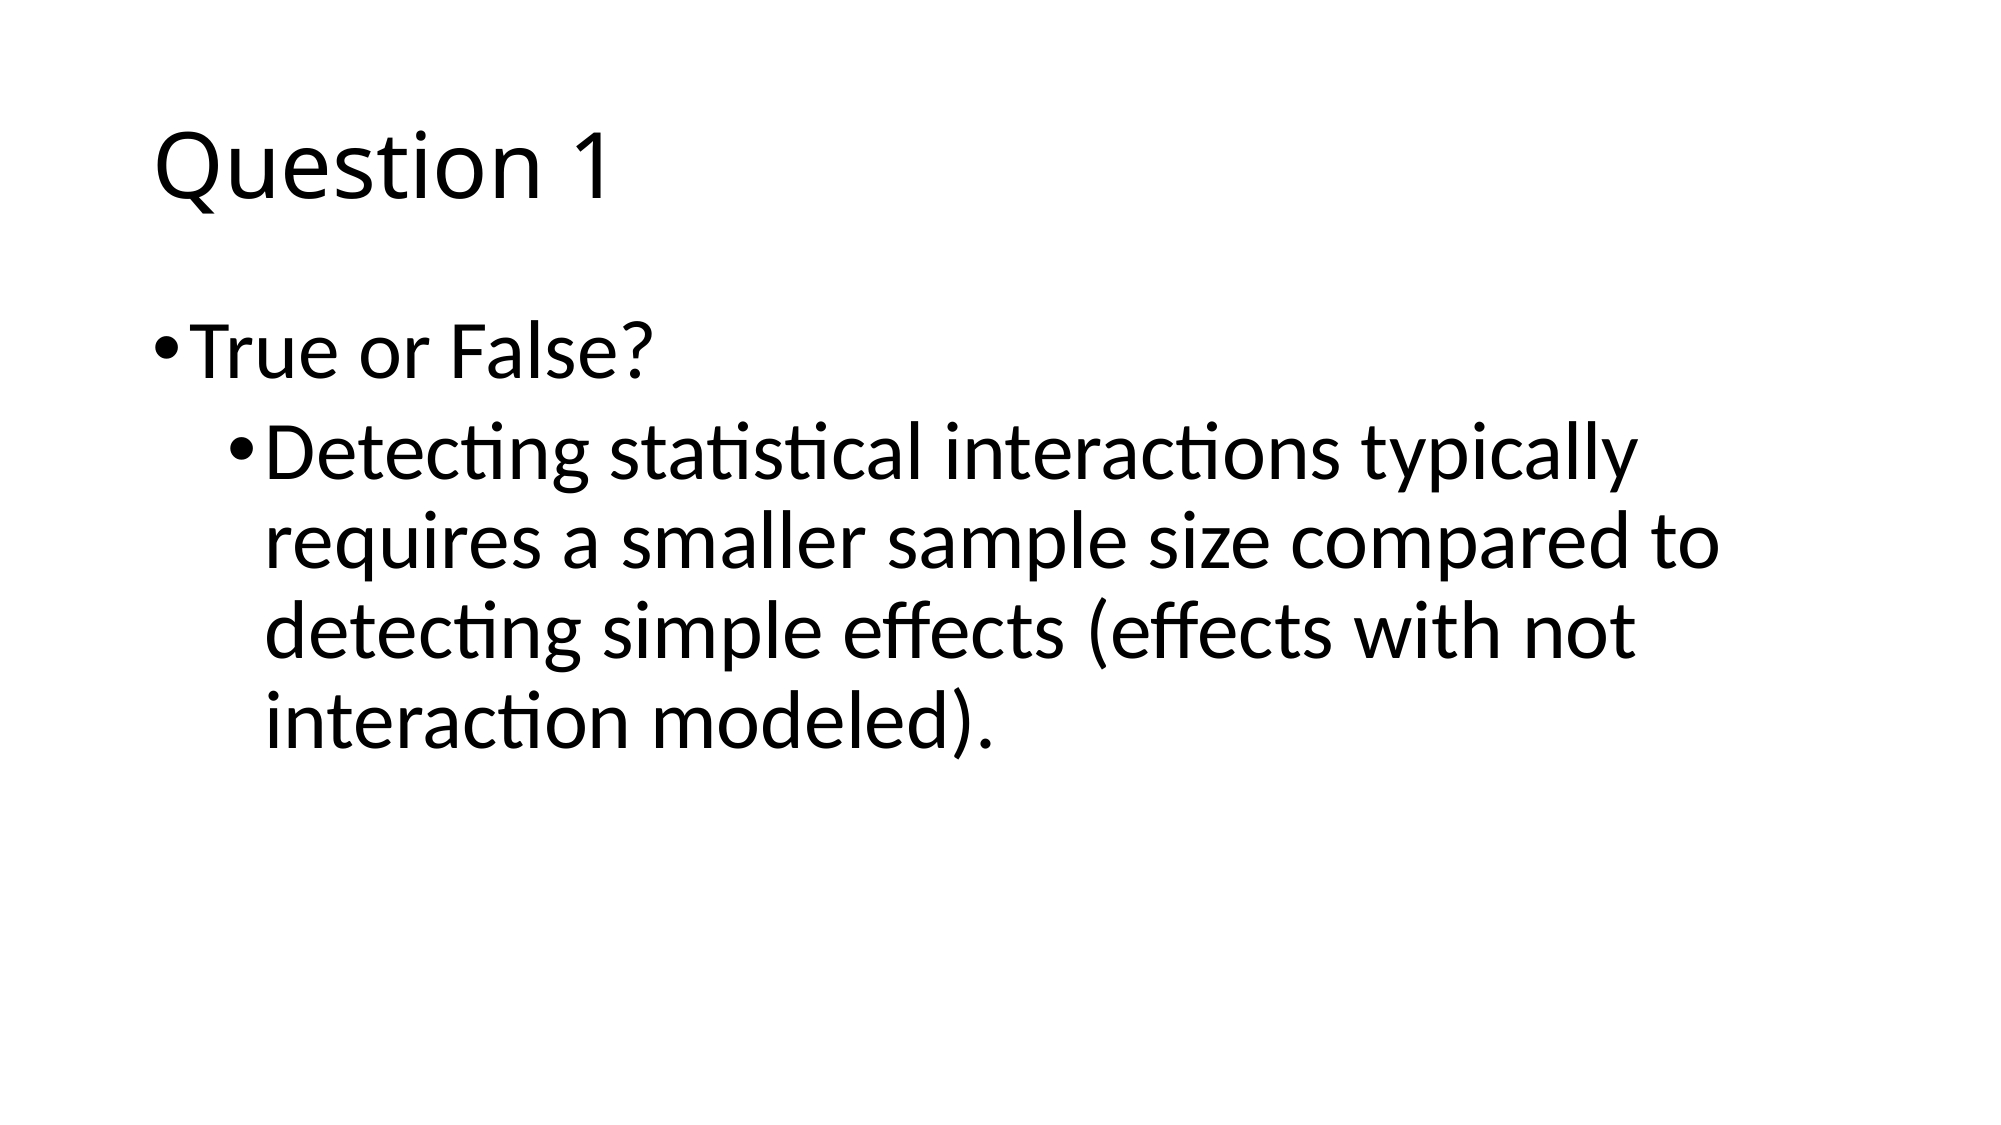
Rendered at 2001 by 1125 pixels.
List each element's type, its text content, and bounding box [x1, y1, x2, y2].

title Question 1 [137, 59, 1863, 278]
list True or False? Detecting statistical interactions typically requires a smaller sample size compared to detecting simple effects (effects with not interaction modeled). [137, 299, 1863, 1014]
